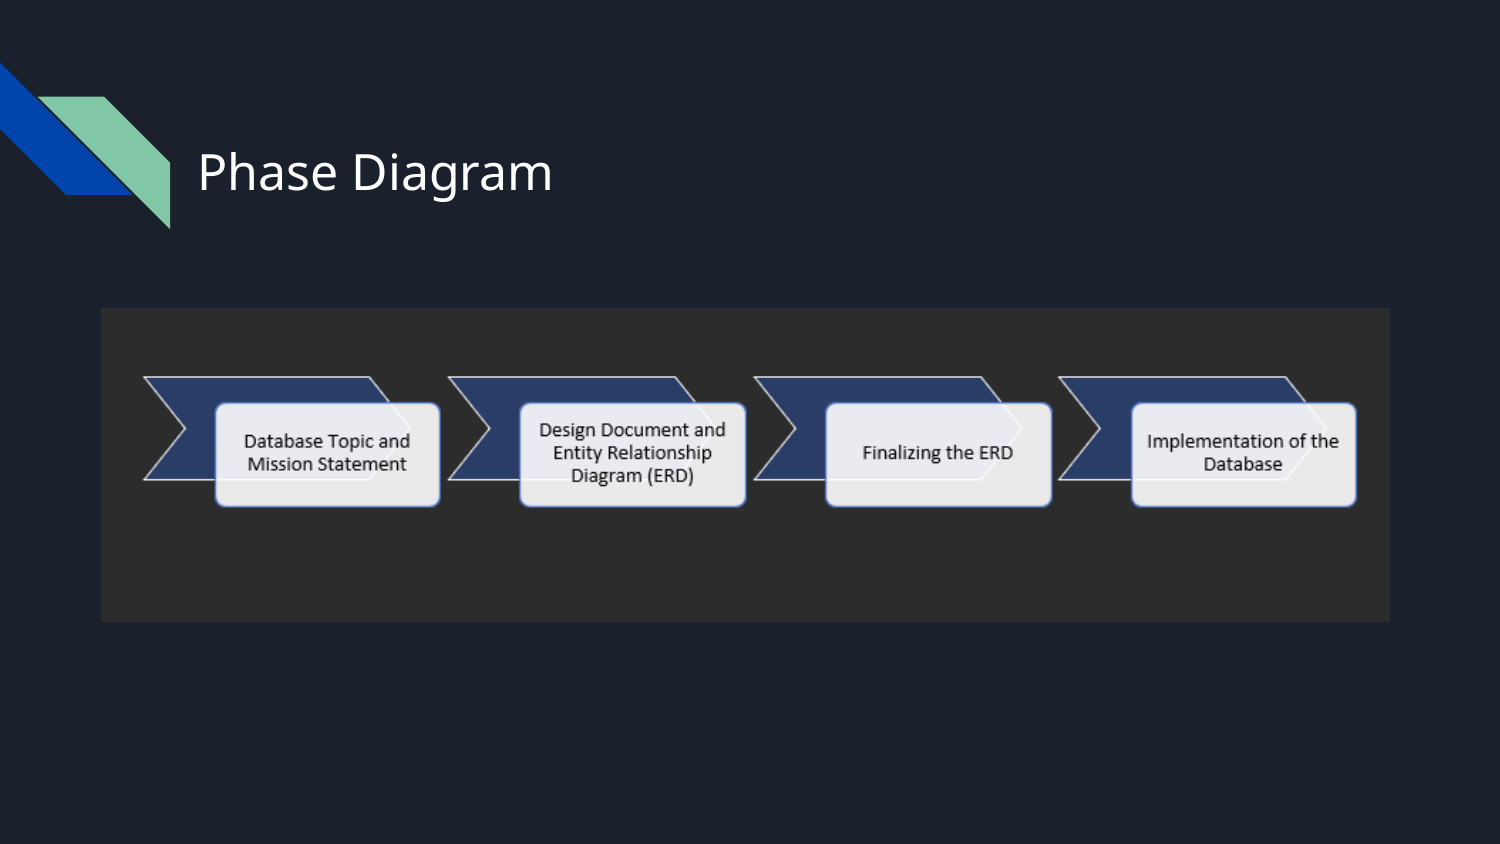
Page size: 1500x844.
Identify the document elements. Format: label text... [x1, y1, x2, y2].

picture [101, 308, 1390, 622]
title Phase Diagram [182, 125, 1337, 242]
